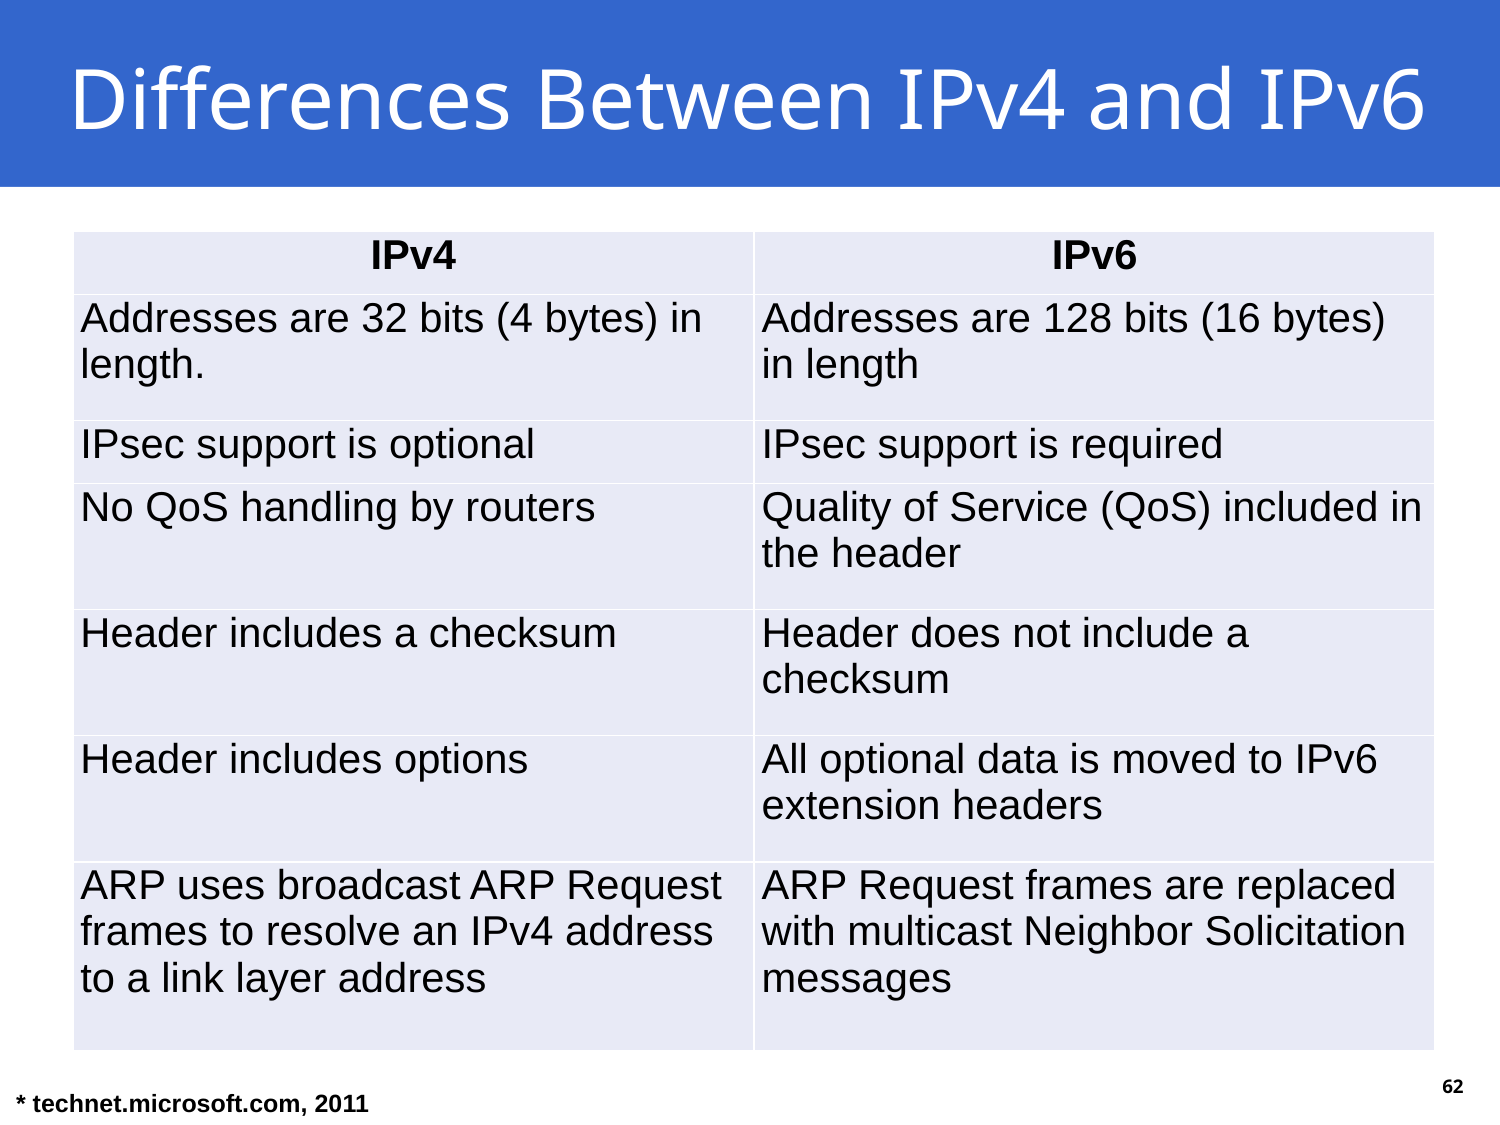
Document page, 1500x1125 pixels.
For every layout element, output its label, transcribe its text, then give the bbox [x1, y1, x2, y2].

title Differences Between IPv4 and IPv6 [51, 8, 1446, 184]
table_cell No QoS handling by routers [74, 484, 753, 609]
table_header IPv6 [755, 232, 1434, 294]
table_cell Addresses are 128 bits (16 bytes) in length [755, 295, 1434, 420]
table_cell ARP uses broadcast ARP Request frames to resolve an IPv4 address to a link layer address [74, 863, 753, 1050]
table_cell All optional data is moved to IPv6 extension headers [755, 736, 1434, 861]
text_box * technet.microsoft.com, 2011 [1, 1079, 385, 1125]
table_cell Quality of Service (QoS) included in the header [755, 484, 1434, 609]
table_cell Header includes a checksum [74, 610, 753, 735]
table_cell Header includes options [74, 736, 753, 861]
table_cell Header does not include a checksum [755, 610, 1434, 735]
table_cell IPsec support is optional [74, 421, 753, 483]
table_cell ARP Request frames are replaced with multicast Neighbor Solicitation messages [755, 863, 1434, 1050]
table_cell Addresses are 32 bits (4 bytes) in length. [74, 295, 753, 420]
table_cell IPsec support is required [755, 421, 1434, 483]
table_header IPv4 [74, 232, 753, 294]
